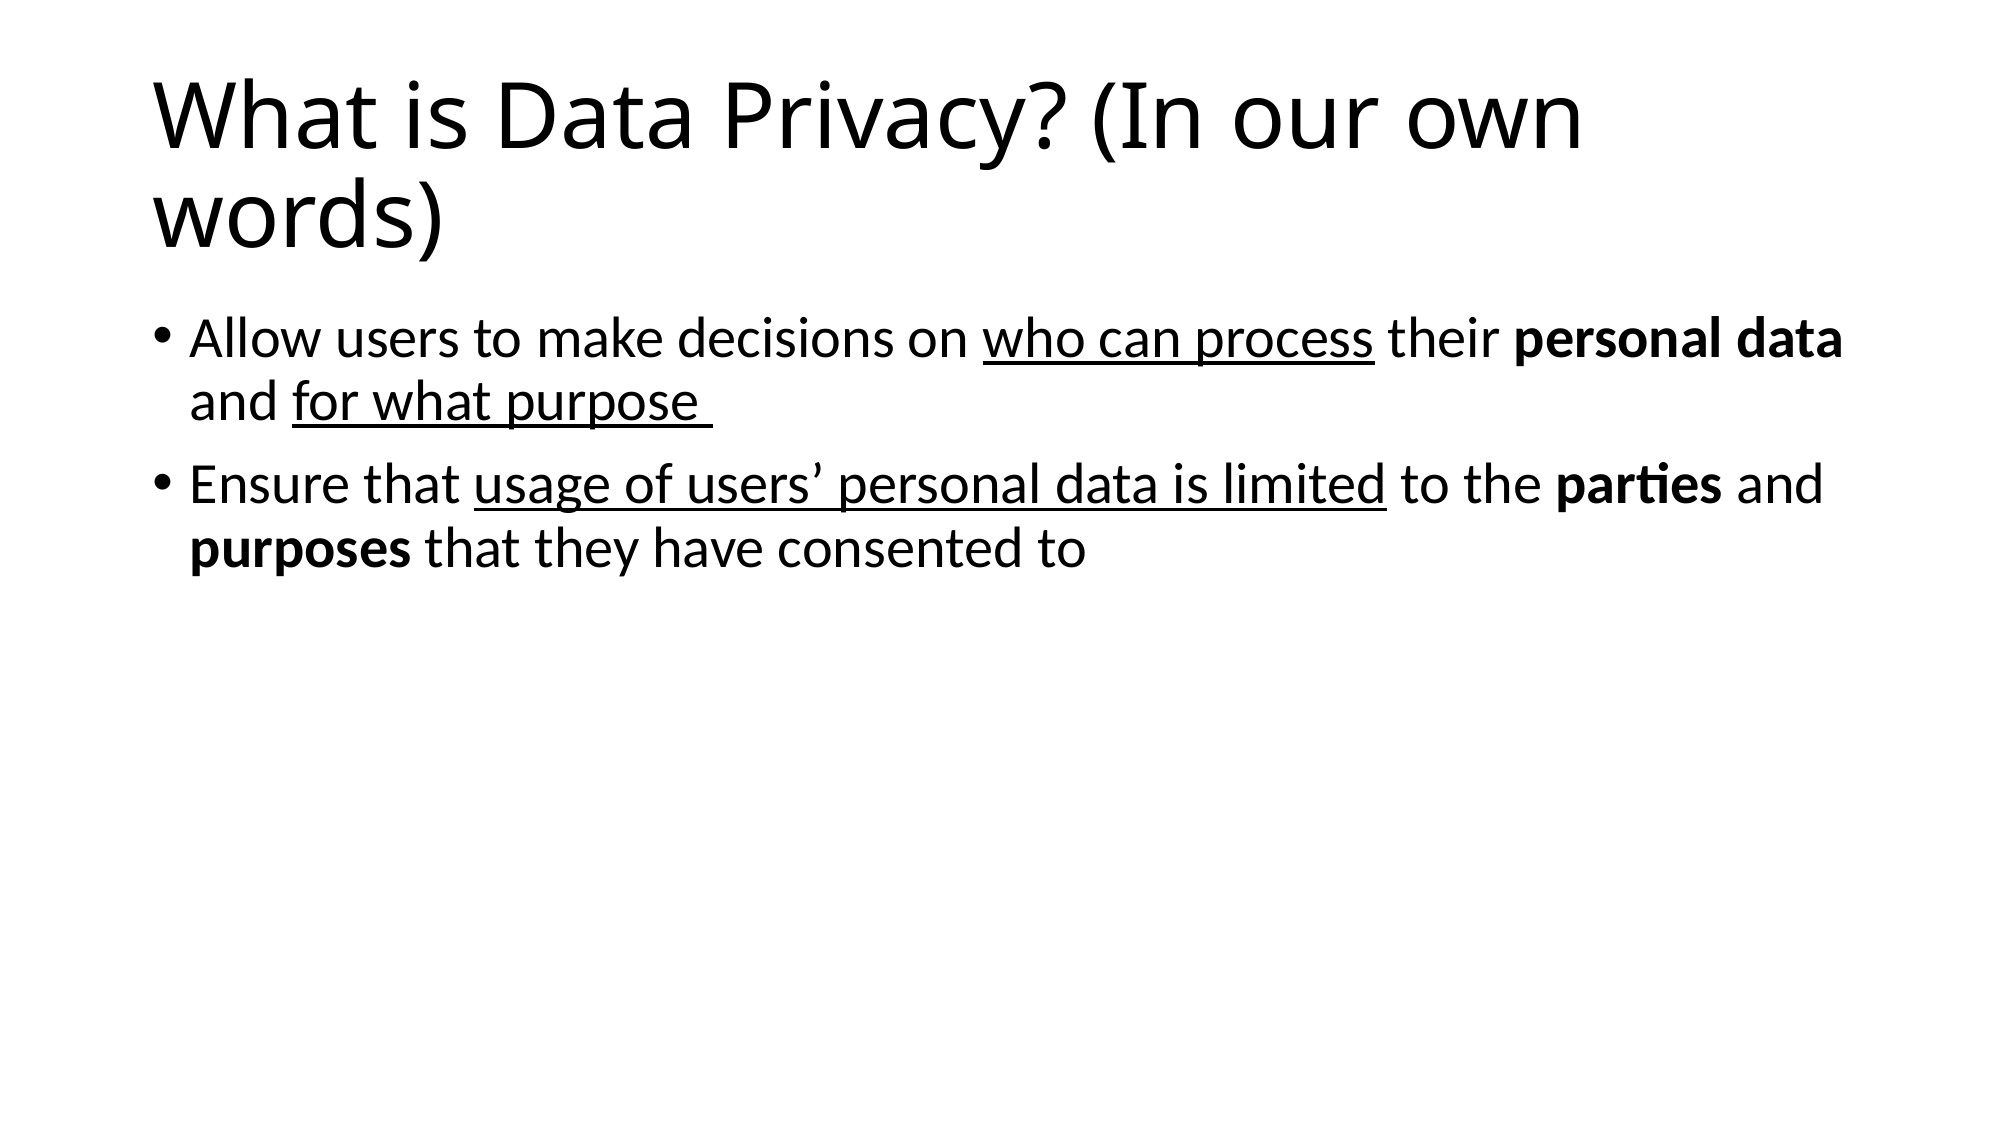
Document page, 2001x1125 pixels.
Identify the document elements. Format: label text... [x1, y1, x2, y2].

title What is Data Privacy? (In our own words) [137, 59, 1863, 278]
list Allow users to make decisions on who can process their personal data and for what purpose Ensure that usage of users’ personal data is limited to the parties and purposes that they have consented to [137, 299, 1863, 1014]
